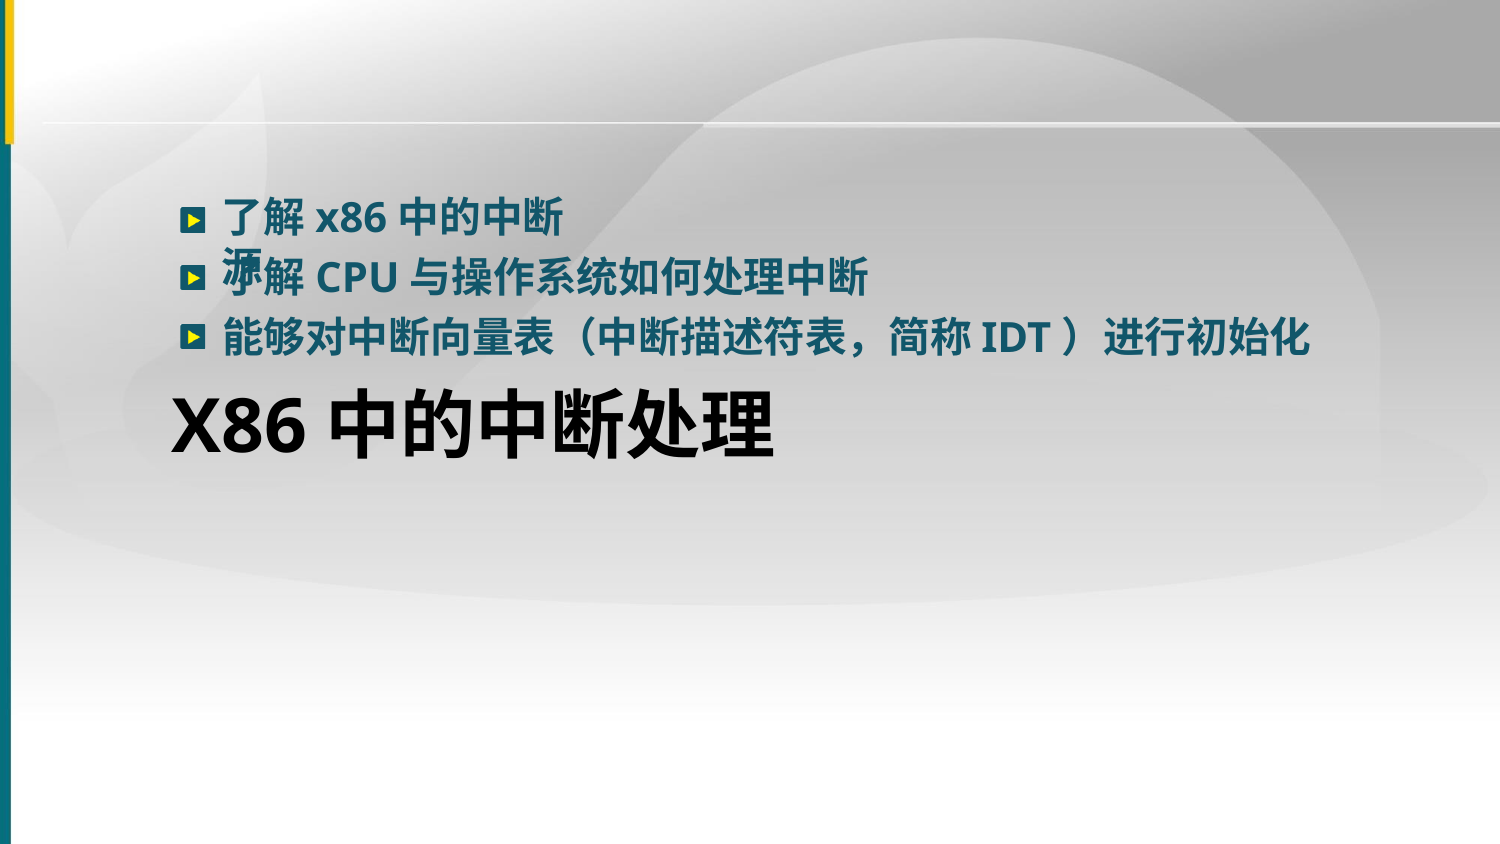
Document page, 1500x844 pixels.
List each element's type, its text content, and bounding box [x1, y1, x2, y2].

text_box [180, 207, 206, 233]
text_box [180, 324, 206, 349]
list 了解CPU与操作系统如何处理中断 能够对中断向量表（中断描述符表，简称IDT）进行初始化 X86中的中断处理 [165, 148, 1335, 726]
text_box [180, 265, 206, 290]
picture [0, 0, 1500, 844]
